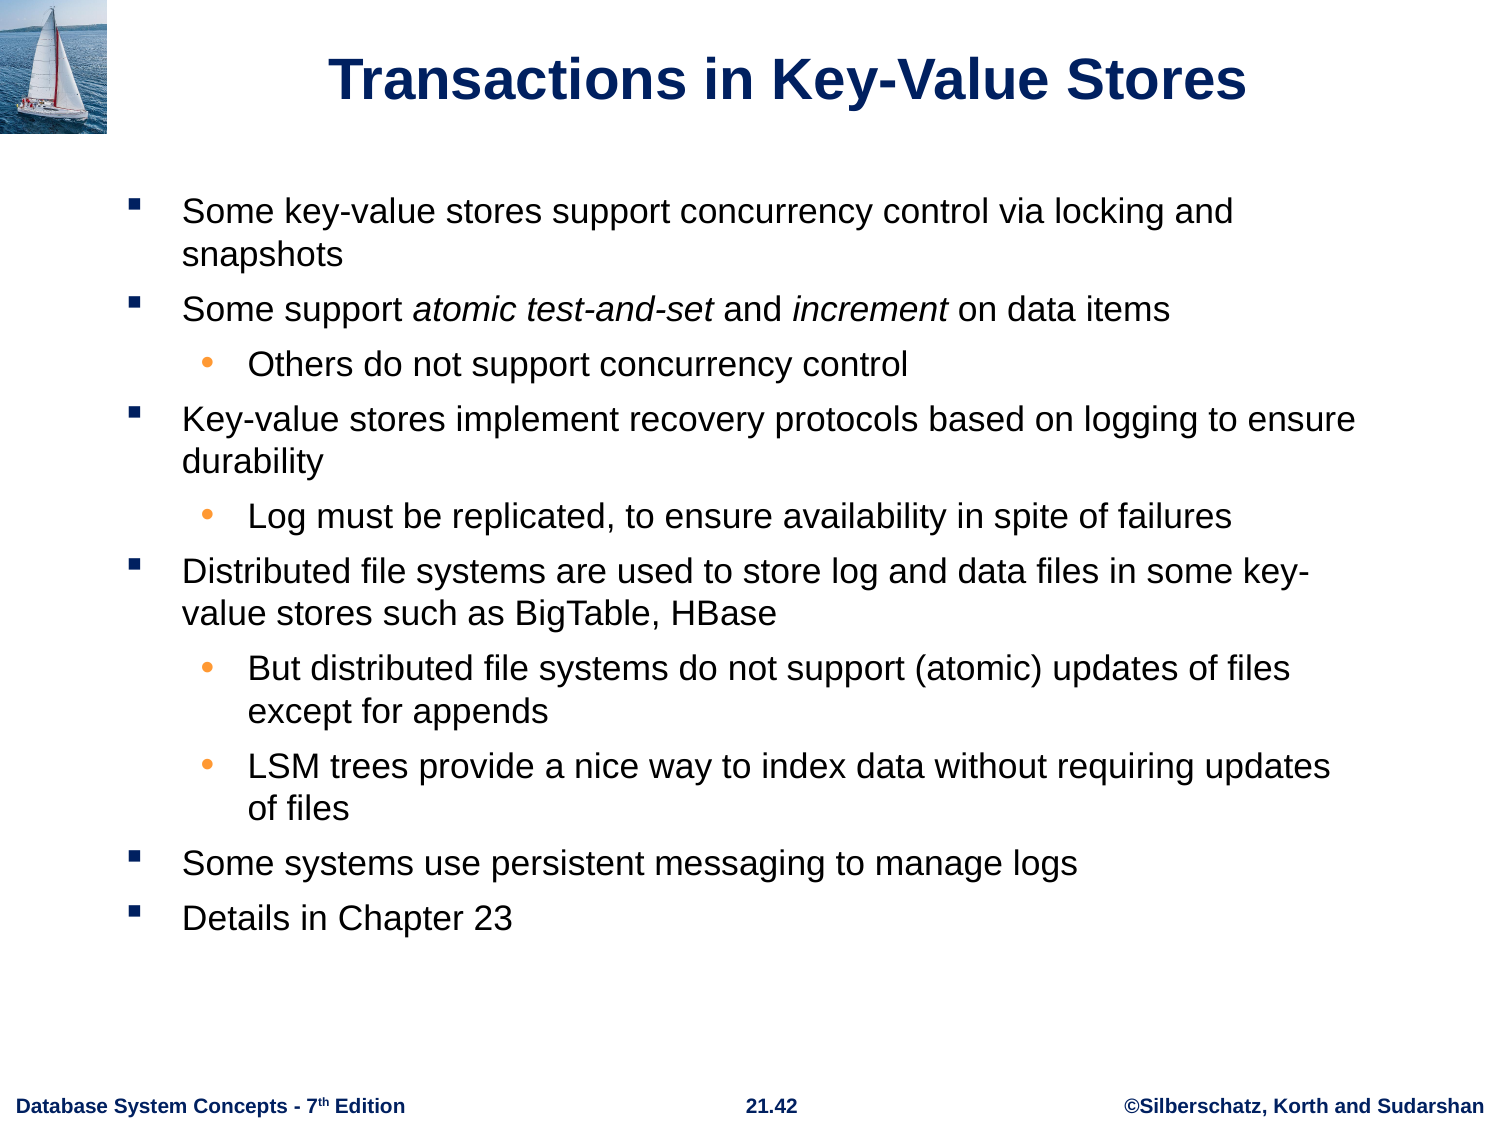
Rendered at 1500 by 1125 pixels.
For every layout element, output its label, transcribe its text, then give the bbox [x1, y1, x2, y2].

list Some key-value stores support concurrency control via locking and snapshots Some support atomic test-and-set and increment on data items Others do not support concurrency control Key-value stores implement recovery protocols based on logging to ensure durability Log must be replicated, to ensure availability in spite of failures Distributed file systems are used to store log and data files in some key-value stores such as BigTable, HBase But distributed file systems do not support (atomic) updates of files except for appends LSM trees provide a nice way to index data without requiring updates of files Some systems use persistent messaging to manage logs Details in Chapter 23 [110, 180, 1385, 1062]
title Transactions in Key-Value Stores [125, 18, 1452, 120]
picture [0, 0, 107, 134]
